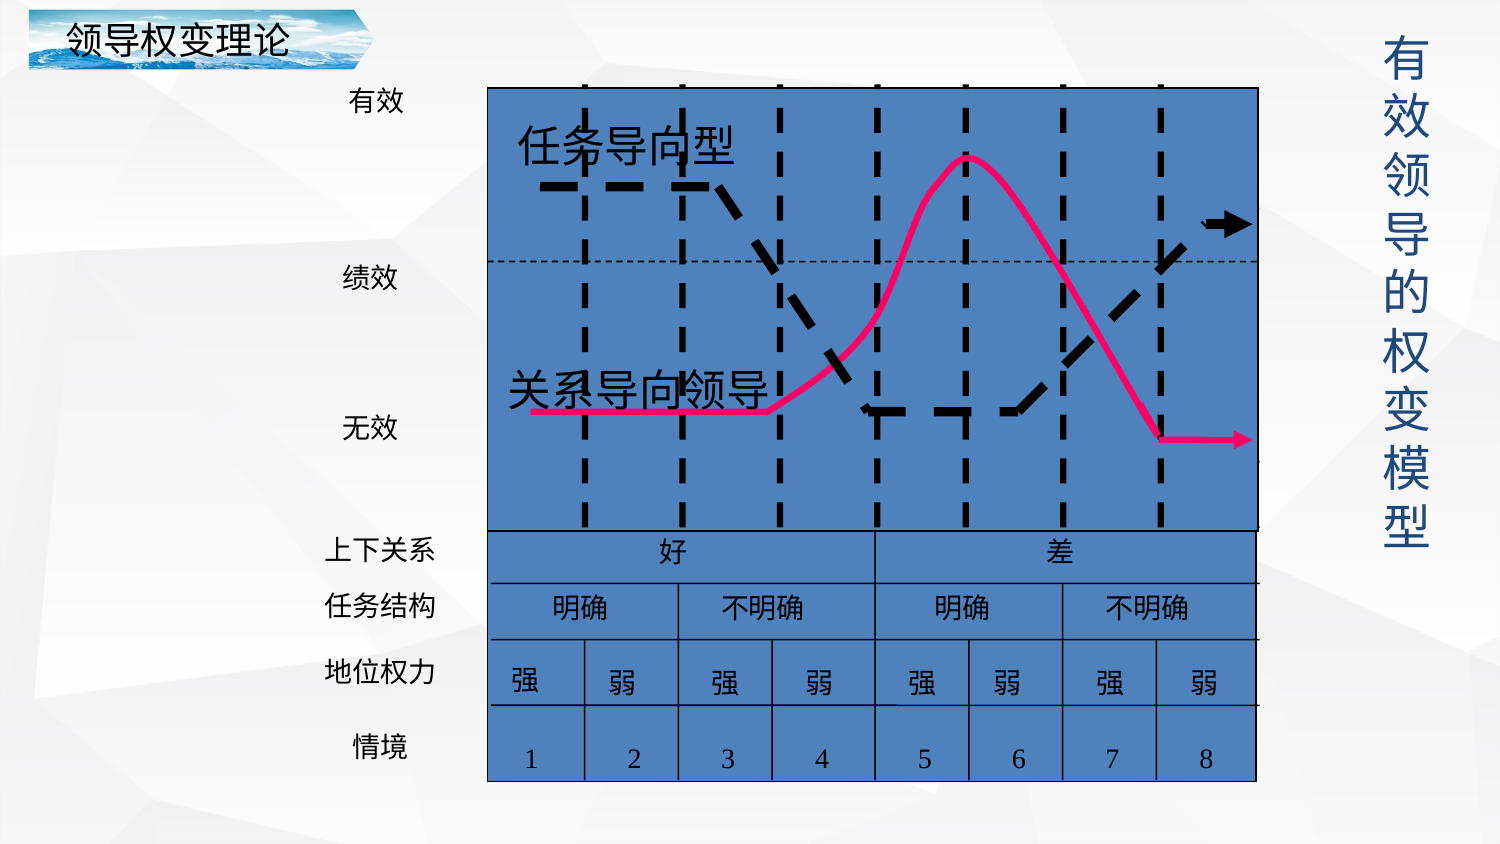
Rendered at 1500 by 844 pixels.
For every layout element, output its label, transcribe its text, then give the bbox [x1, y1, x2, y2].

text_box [327, 76, 475, 453]
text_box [309, 524, 482, 772]
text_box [28, 9, 375, 70]
picture [0, 0, 1500, 844]
title 有 效 领 导 的 权 变 模 型 [1359, 16, 1456, 659]
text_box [487, 84, 1260, 783]
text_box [492, 111, 1253, 461]
